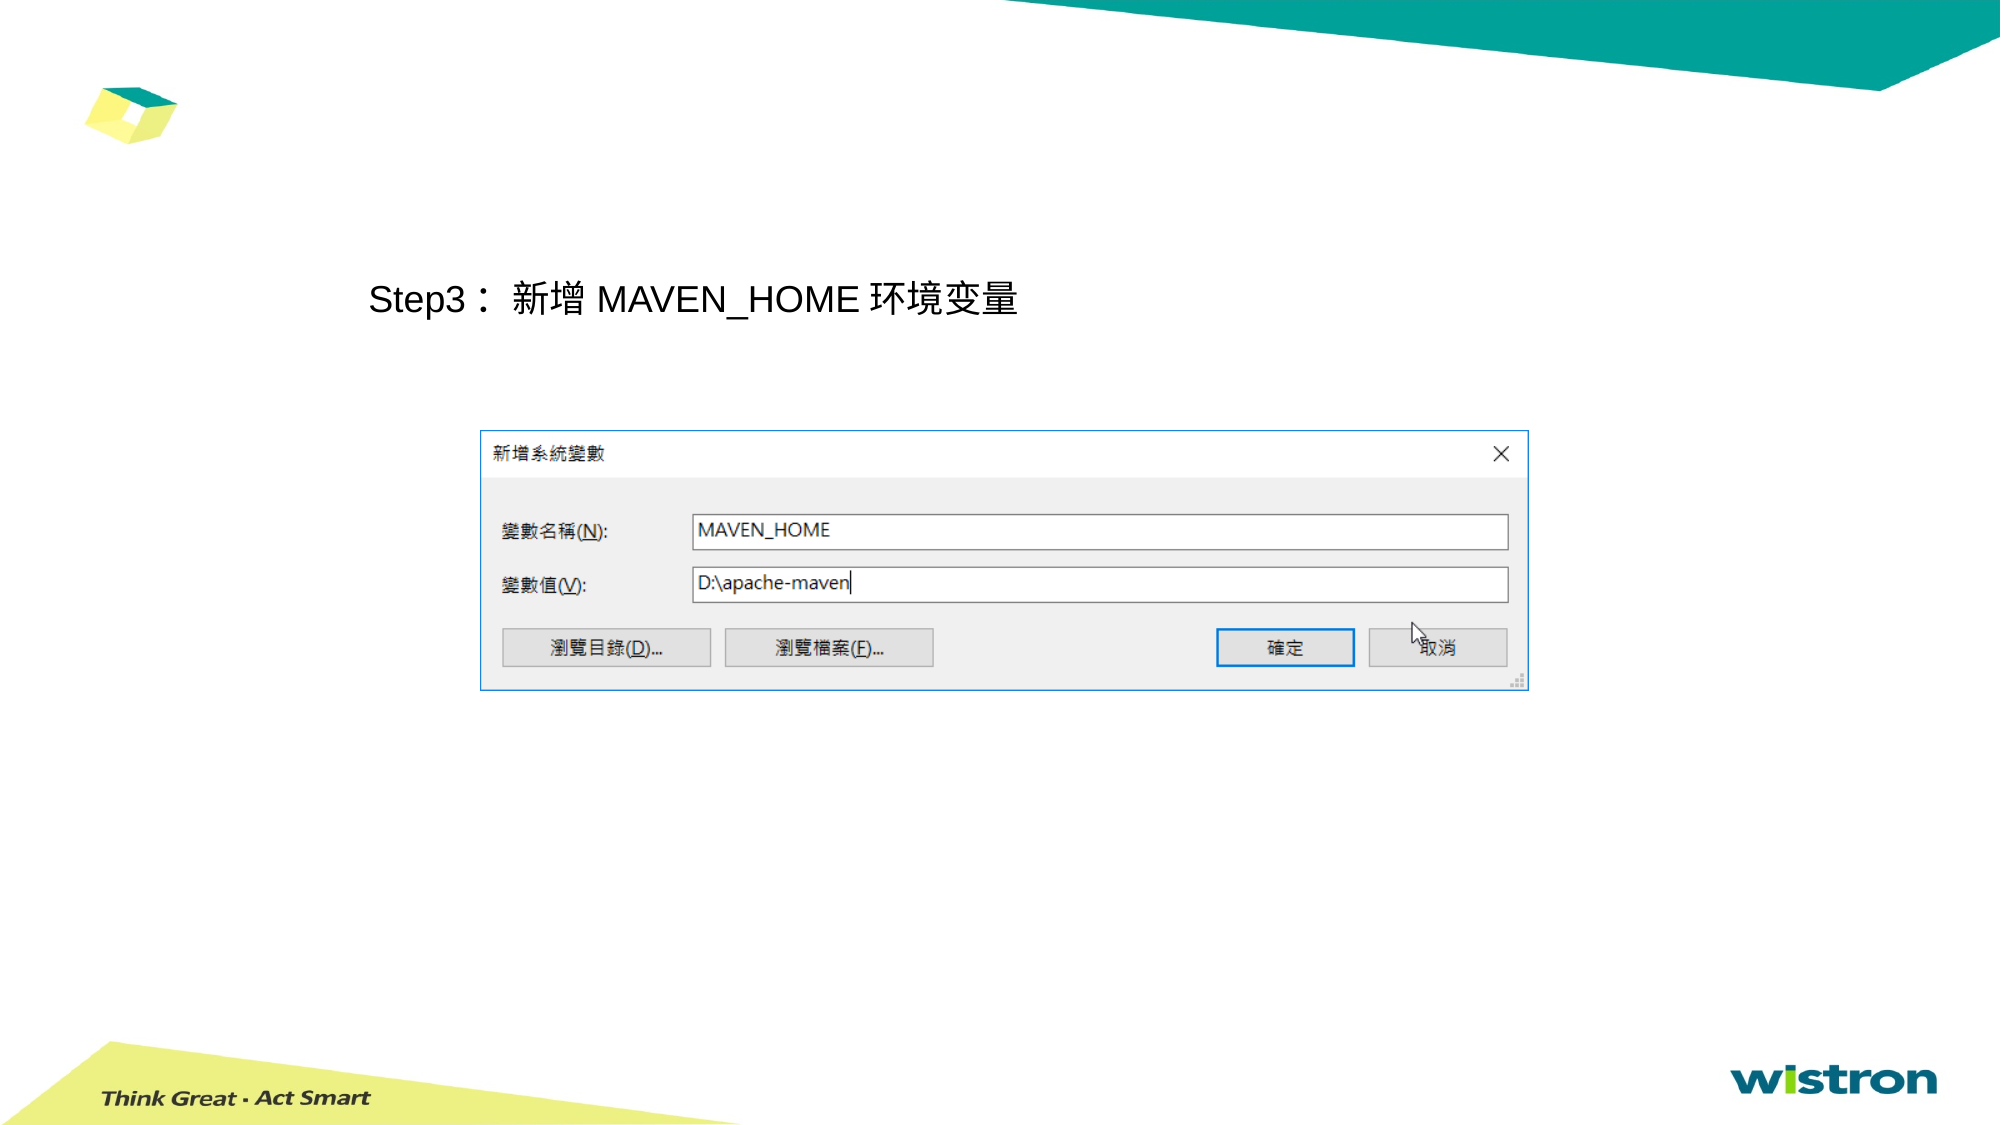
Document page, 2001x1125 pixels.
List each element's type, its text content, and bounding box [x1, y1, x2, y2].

picture [0, 0, 2000, 1125]
text_box Step3：新增MAVEN_HOME环境变量 [353, 268, 1034, 328]
